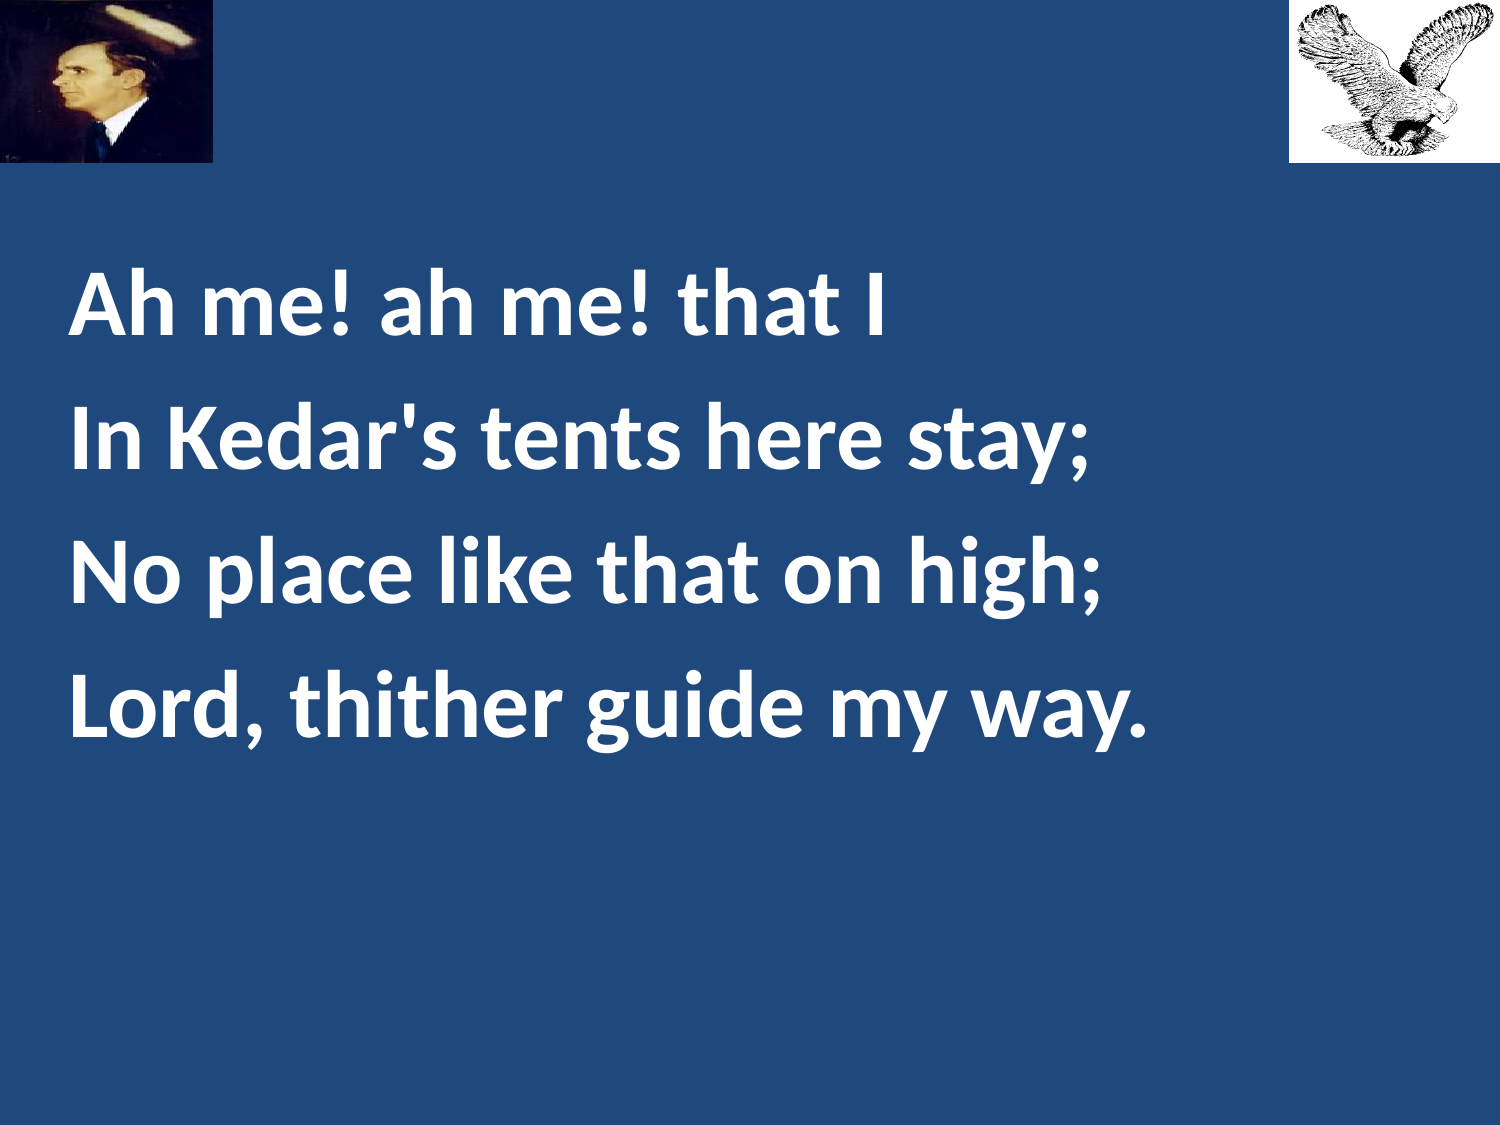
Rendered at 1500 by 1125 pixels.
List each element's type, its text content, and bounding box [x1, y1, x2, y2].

picture [1288, 0, 1500, 163]
list Ah me! ah me! that I In Kedar's tents here stay; No place like that on high; Lord, thither guide my way. [53, 231, 1404, 975]
picture [0, 0, 213, 163]
